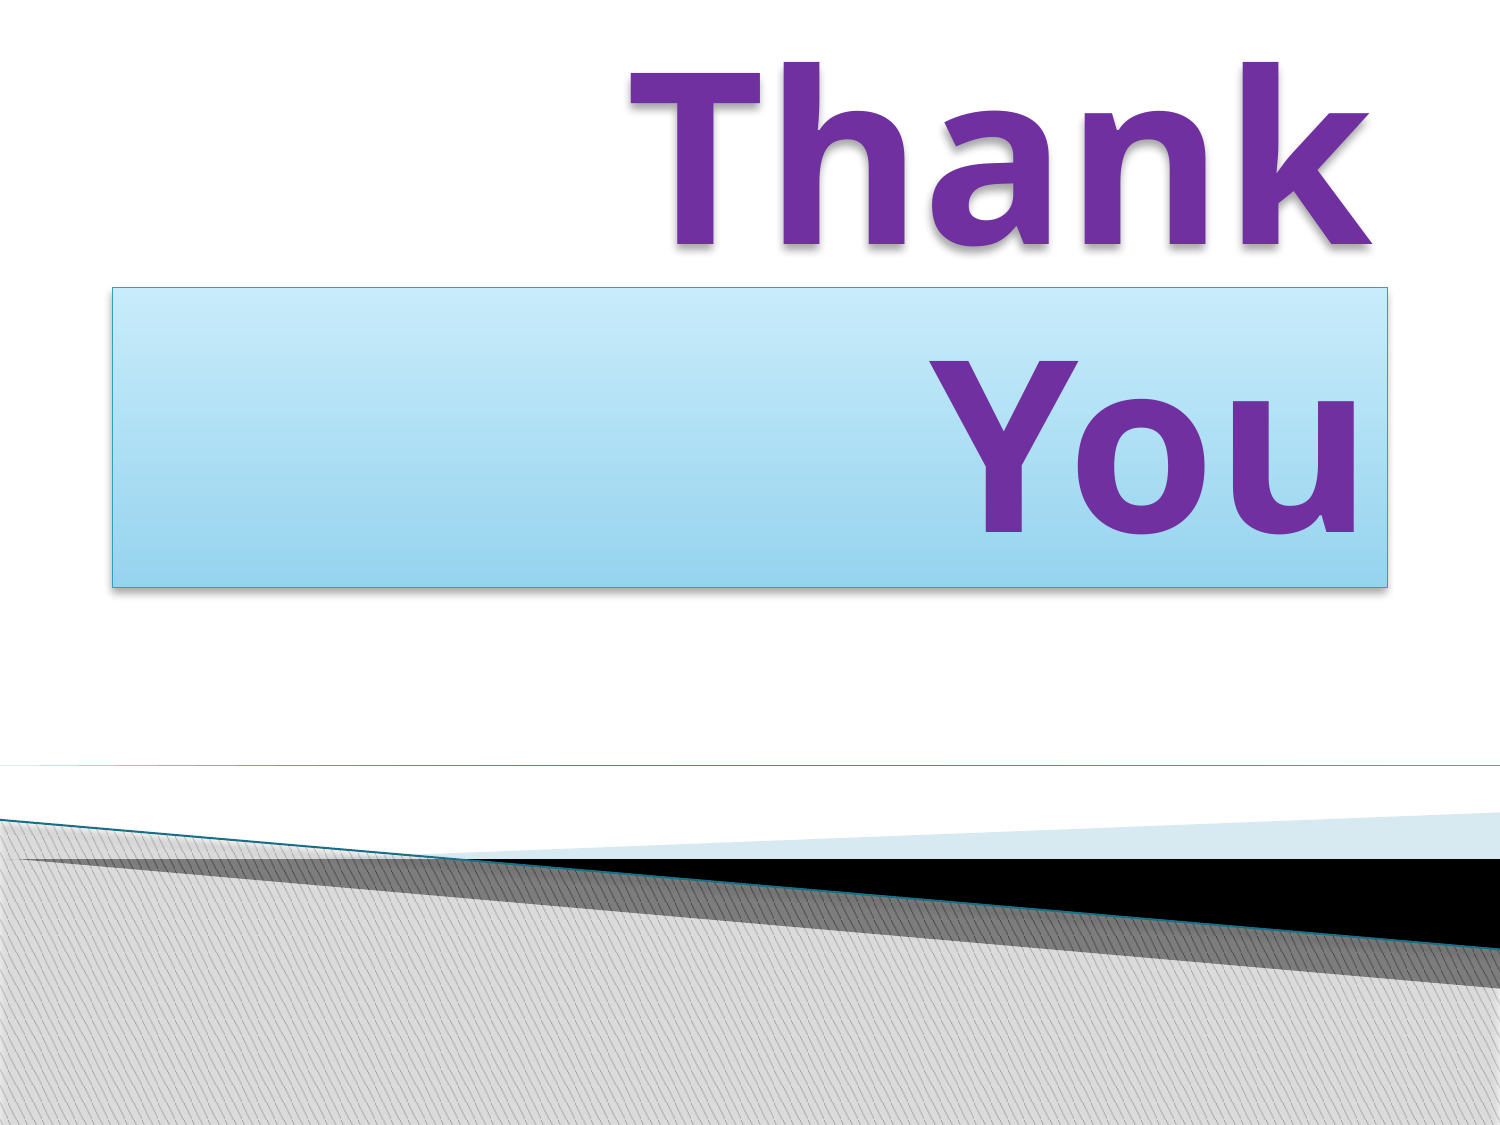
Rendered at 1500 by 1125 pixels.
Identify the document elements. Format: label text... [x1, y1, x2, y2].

title Thank You [112, 287, 1388, 588]
picture [5, 859, 1500, 989]
